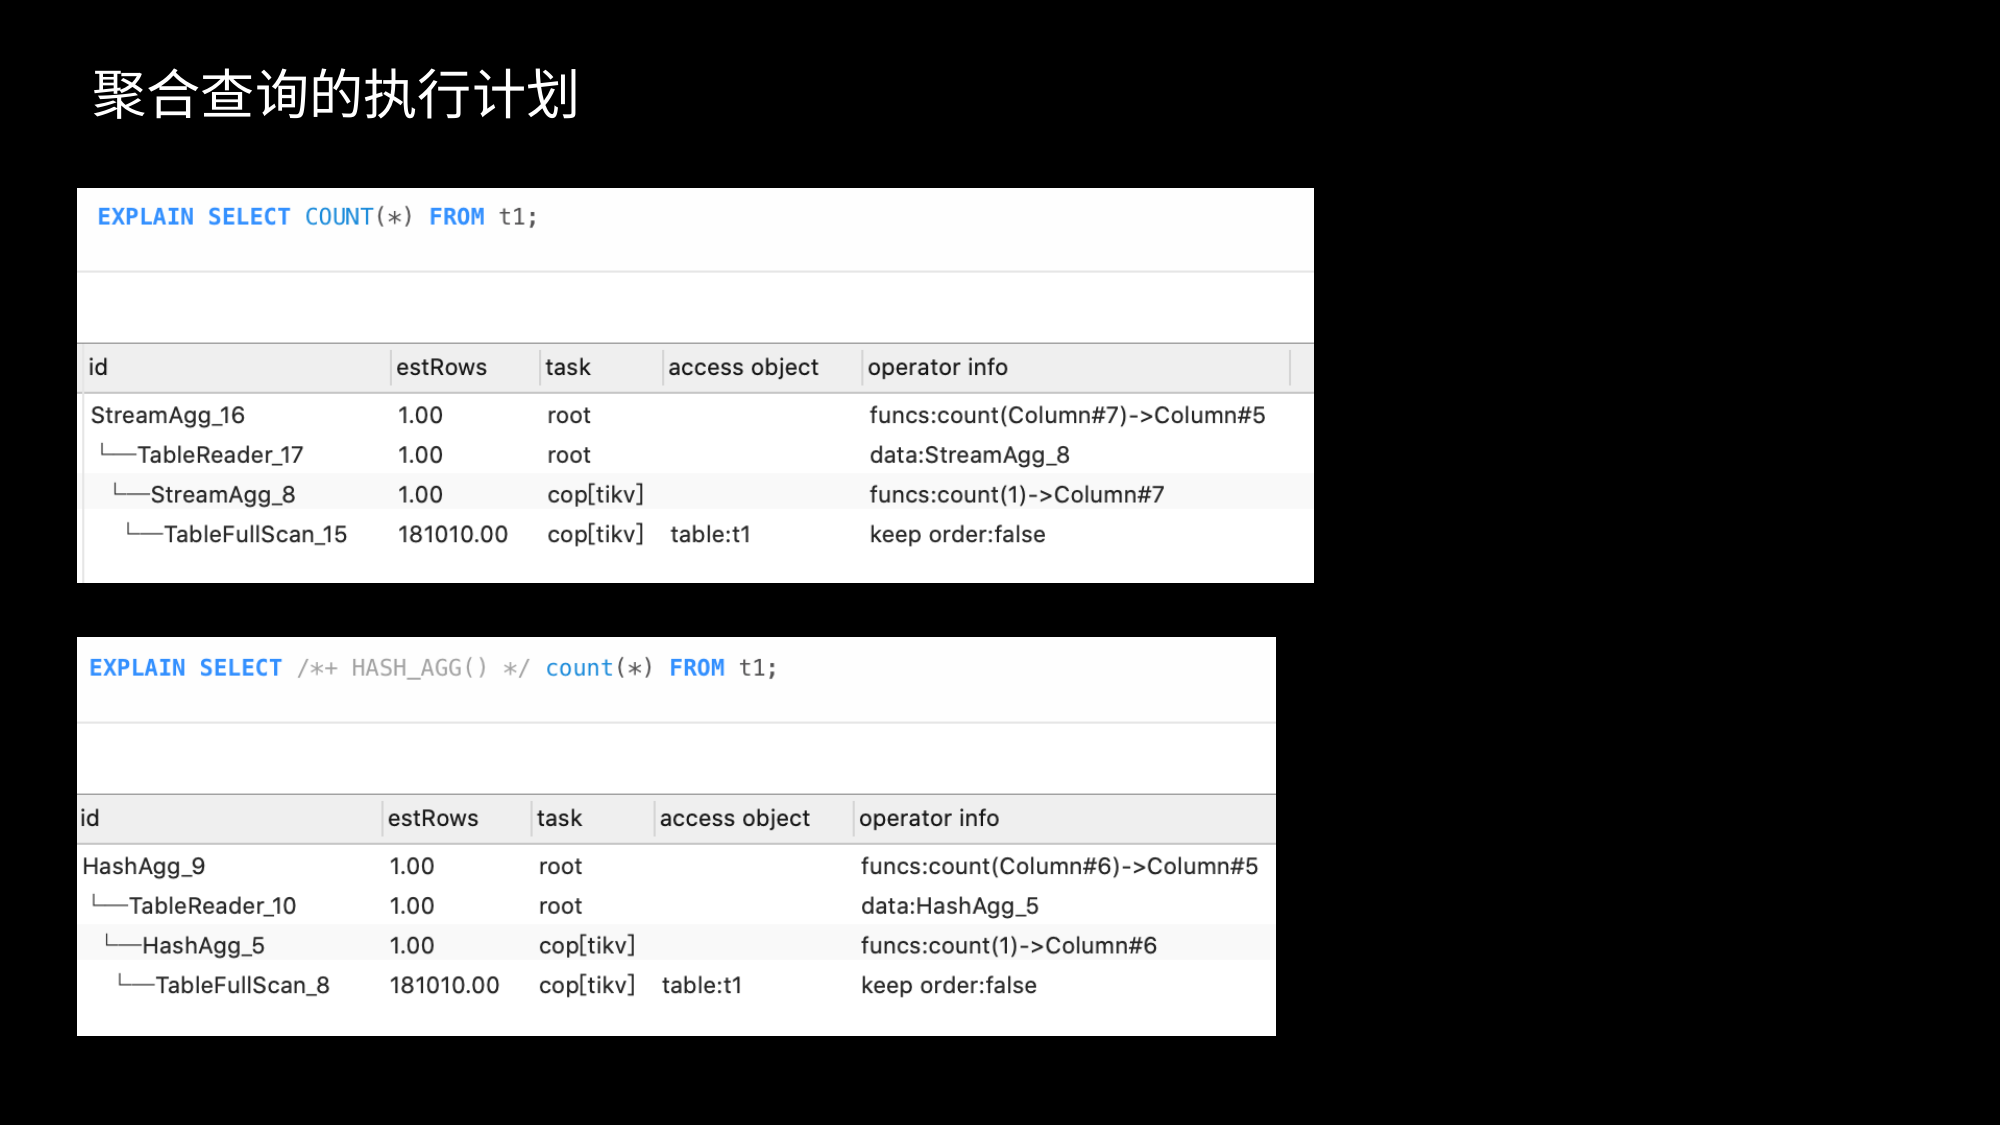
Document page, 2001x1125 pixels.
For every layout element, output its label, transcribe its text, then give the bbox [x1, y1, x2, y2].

picture [77, 637, 1276, 1036]
text_box 聚合查询的执行计划 [77, 53, 1479, 133]
picture [77, 188, 1314, 583]
